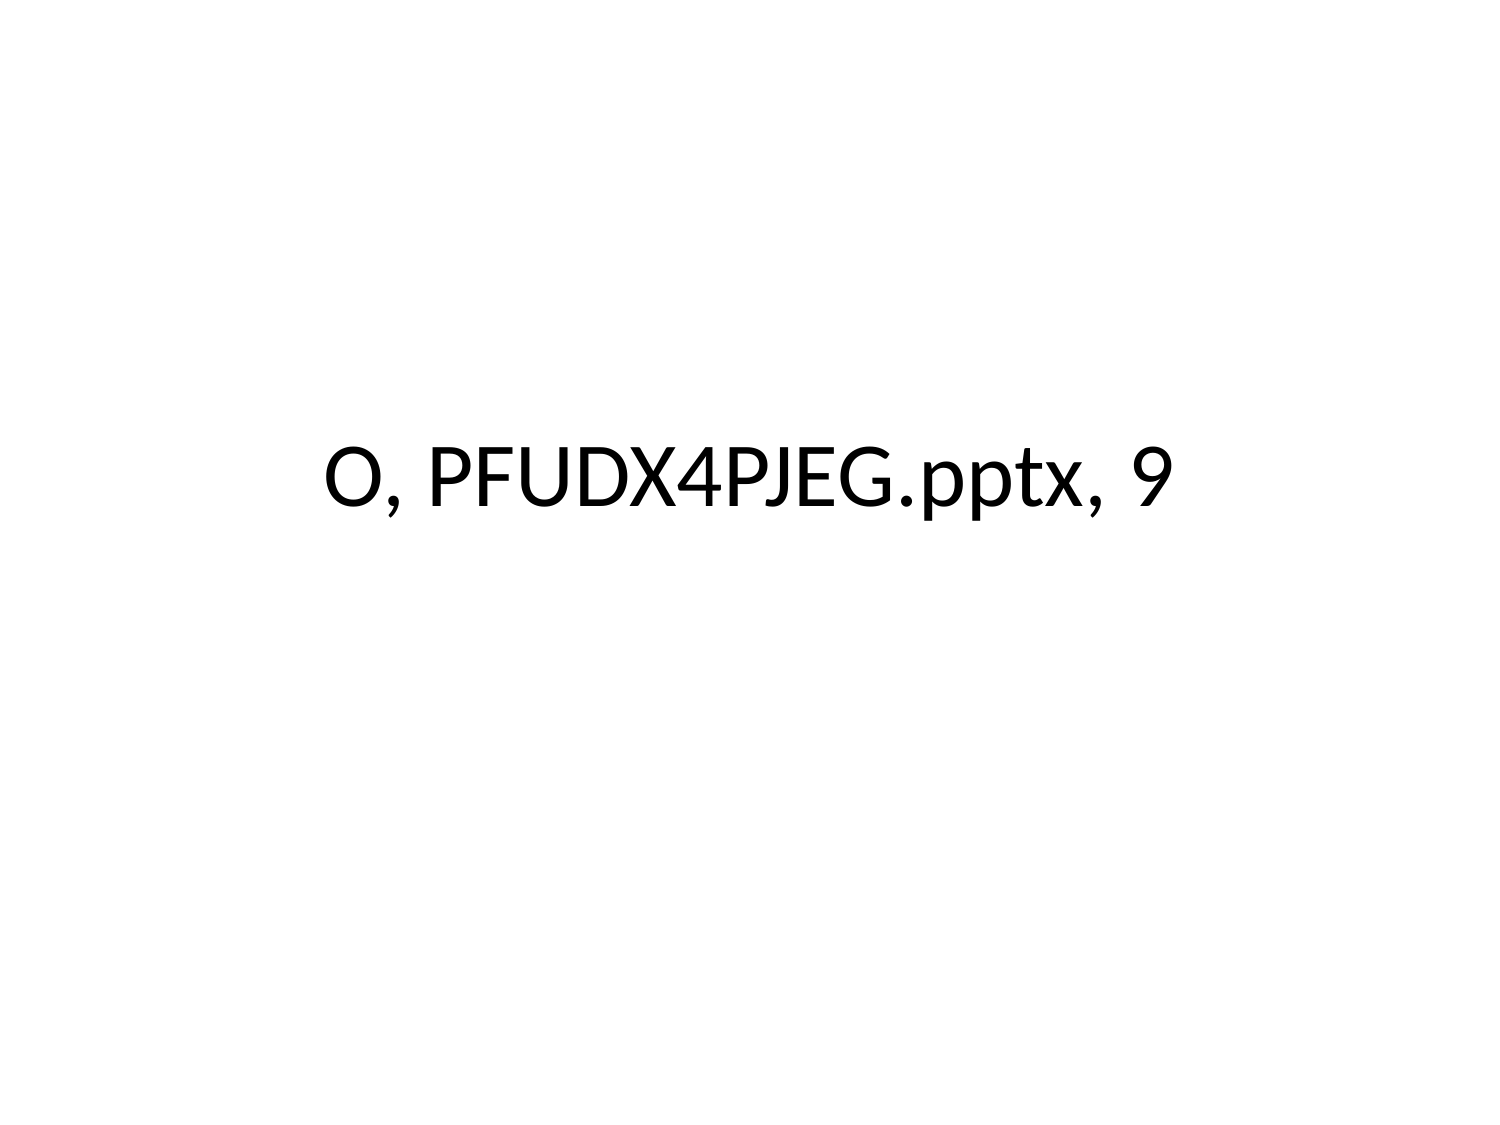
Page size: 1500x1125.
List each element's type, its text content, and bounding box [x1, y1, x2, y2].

title O, PFUDX4PJEG.pptx, 9 [112, 349, 1388, 591]
